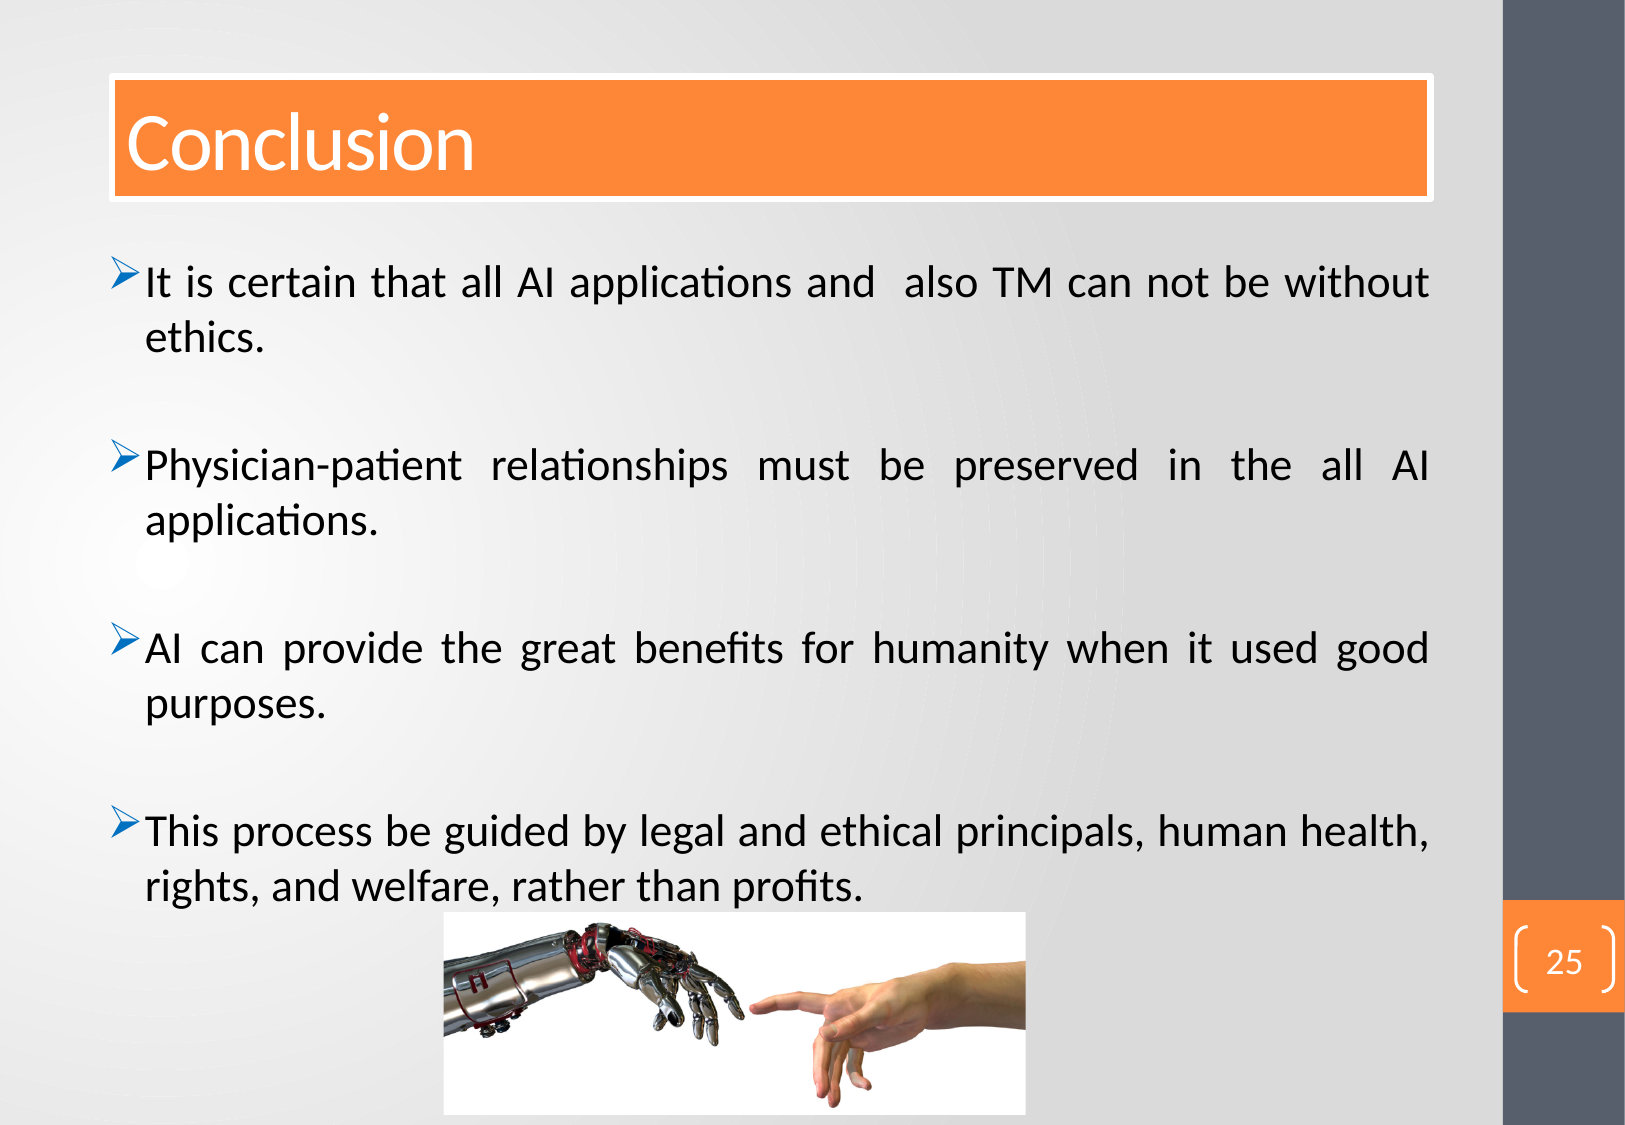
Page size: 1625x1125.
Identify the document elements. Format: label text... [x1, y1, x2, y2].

title Conclusion [109, 73, 1434, 202]
slide_number 25 [1514, 925, 1616, 994]
picture [443, 911, 1027, 1115]
list It is certain that all AI applications and also TM can not be without ethics. Physician-patient relationships must be preserved in the all AI applications. AI can provide the great benefits for humanity when it used good purposes. This process be guided by legal and ethical principals, human health, rights, and welfare, rather than profits. [73, 243, 1447, 958]
